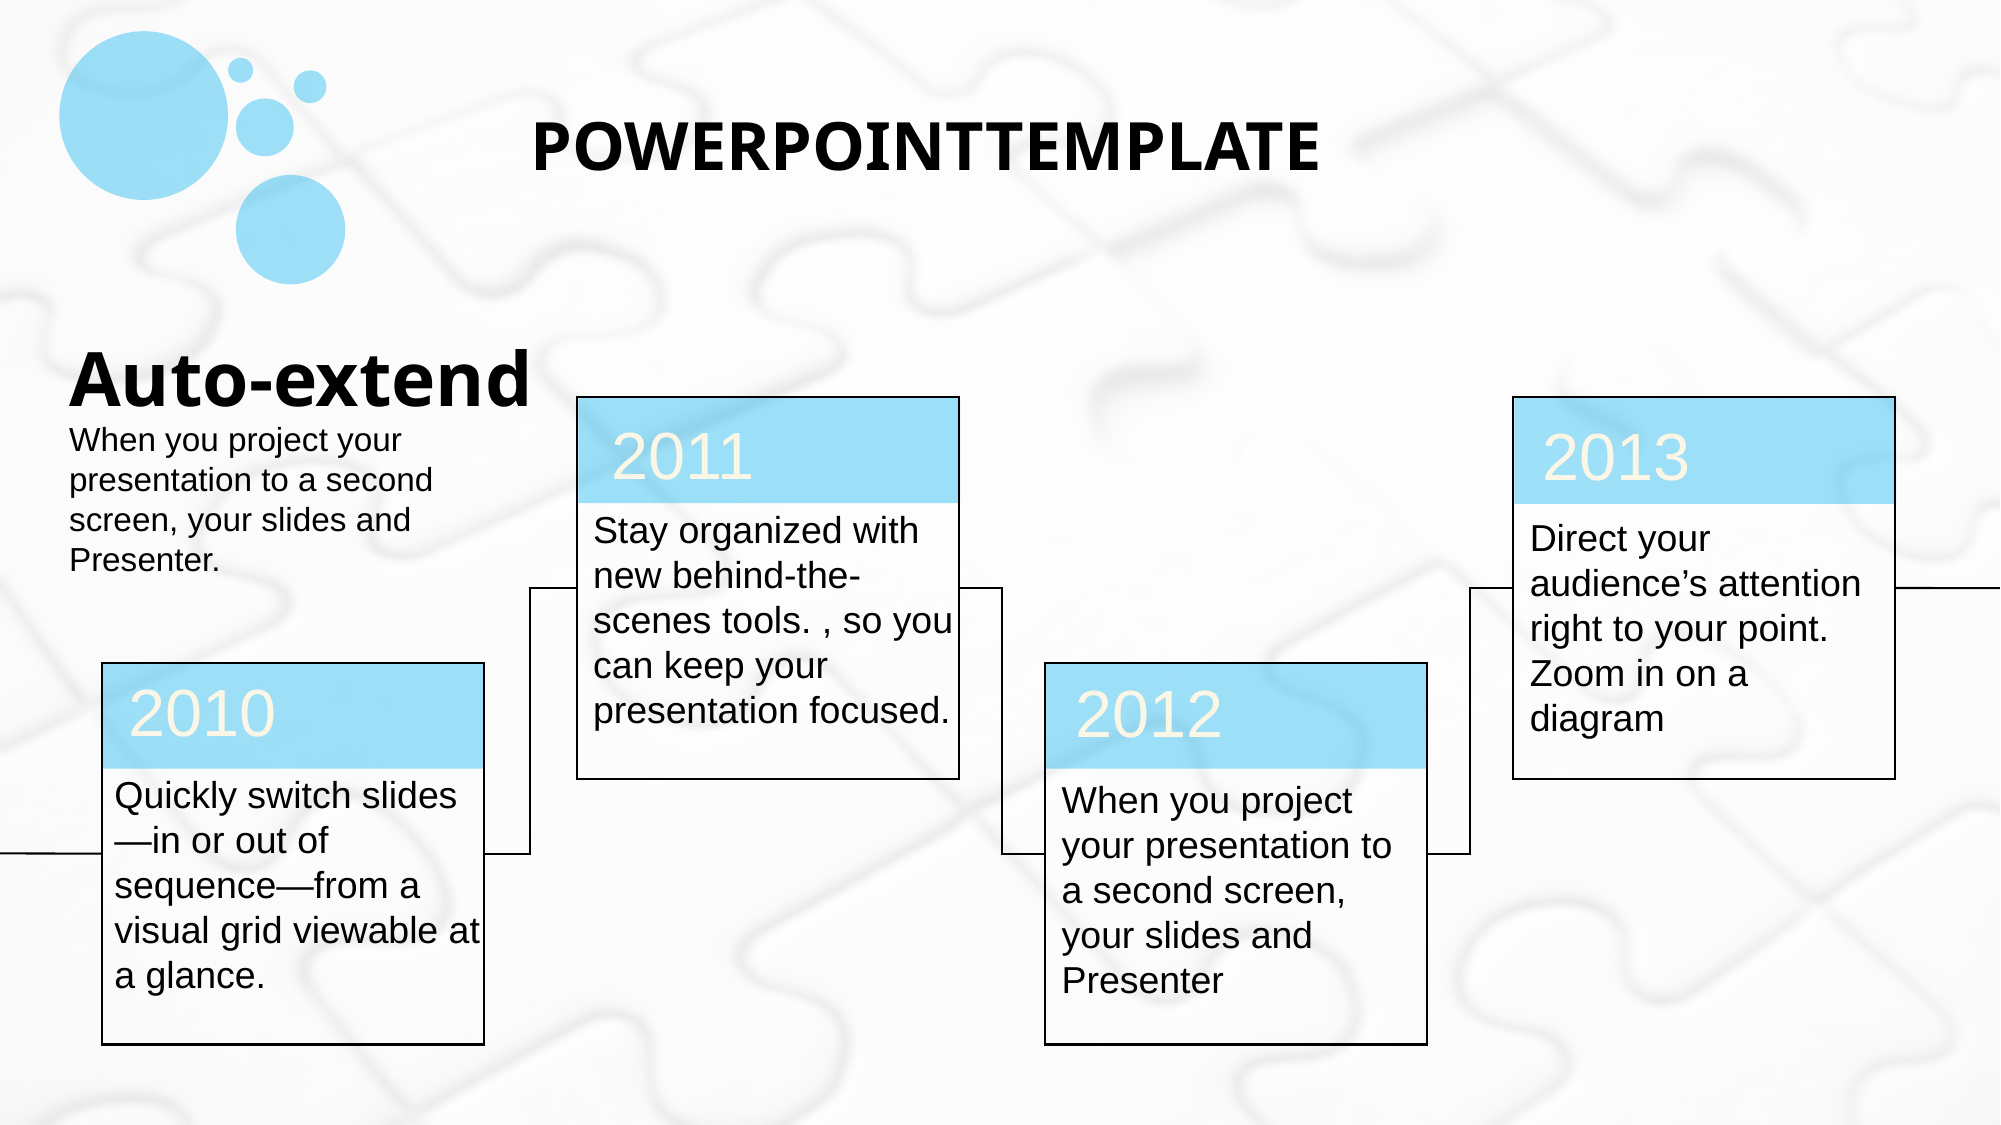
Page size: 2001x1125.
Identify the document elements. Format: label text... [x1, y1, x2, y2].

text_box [958, 587, 1046, 854]
text_box POWERPOINTTEMPLATE [517, 97, 1336, 190]
text_box 2011 [596, 405, 770, 498]
text_box 2010 [114, 662, 292, 758]
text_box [1426, 587, 1514, 854]
text_box [58, 30, 230, 201]
text_box When you project your presentation to a second screen, your slides and Presenter. [54, 430, 521, 586]
text_box Stay organized with new behind-the-scenes tools. , so you can keep your presentation focused. [578, 498, 988, 738]
text_box Auto-extend [54, 324, 620, 430]
text_box 2013 [1527, 406, 1706, 501]
text_box [101, 1004, 485, 1046]
text_box When you project your presentation to a second screen, your slides and Presenter [1046, 768, 1425, 1008]
text_box [1512, 396, 1896, 780]
text_box [576, 396, 960, 780]
text_box [101, 662, 483, 763]
text_box [234, 97, 295, 158]
text_box Direct your audience’s attention right to your point. Zoom in on a diagram [1515, 506, 1897, 747]
text_box [234, 173, 347, 286]
text_box [227, 56, 255, 84]
text_box Quickly switch slides—in or out of sequence—from a visual grid viewable at a glance. [99, 763, 503, 1004]
text_box 2012 [1060, 663, 1239, 759]
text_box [483, 587, 577, 854]
text_box [292, 69, 328, 105]
text_box [1044, 662, 1428, 1046]
